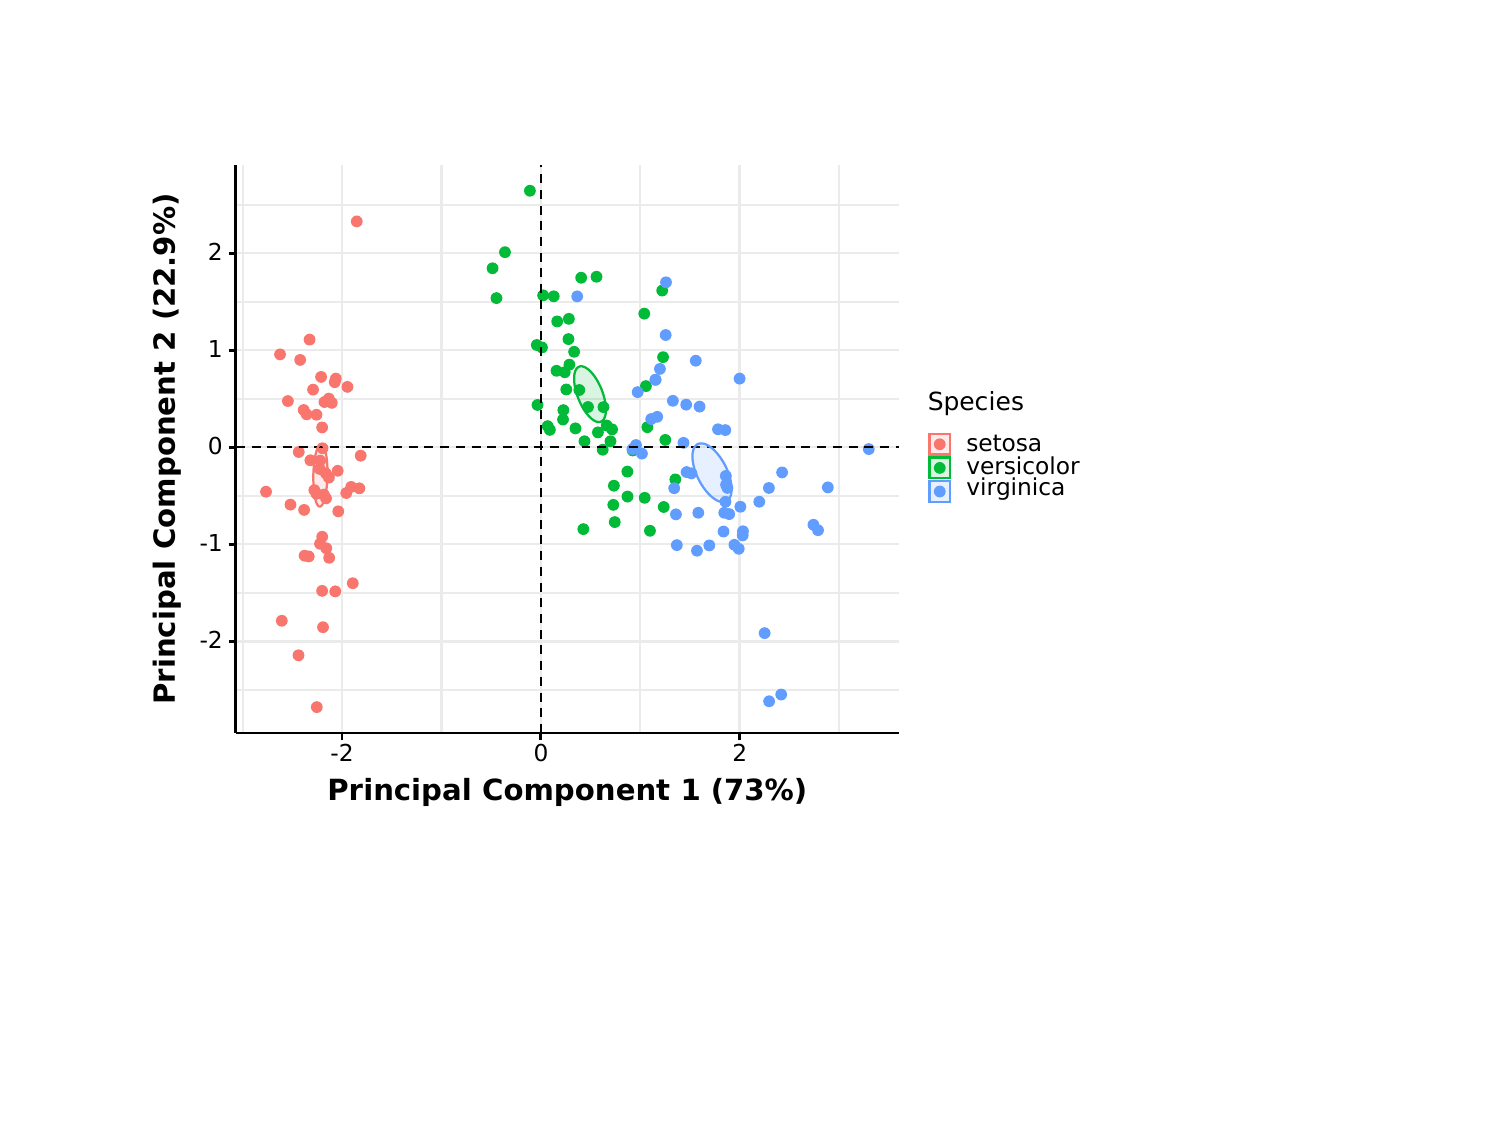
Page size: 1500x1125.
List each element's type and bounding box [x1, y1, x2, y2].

text_box [149, 149, 1096, 818]
